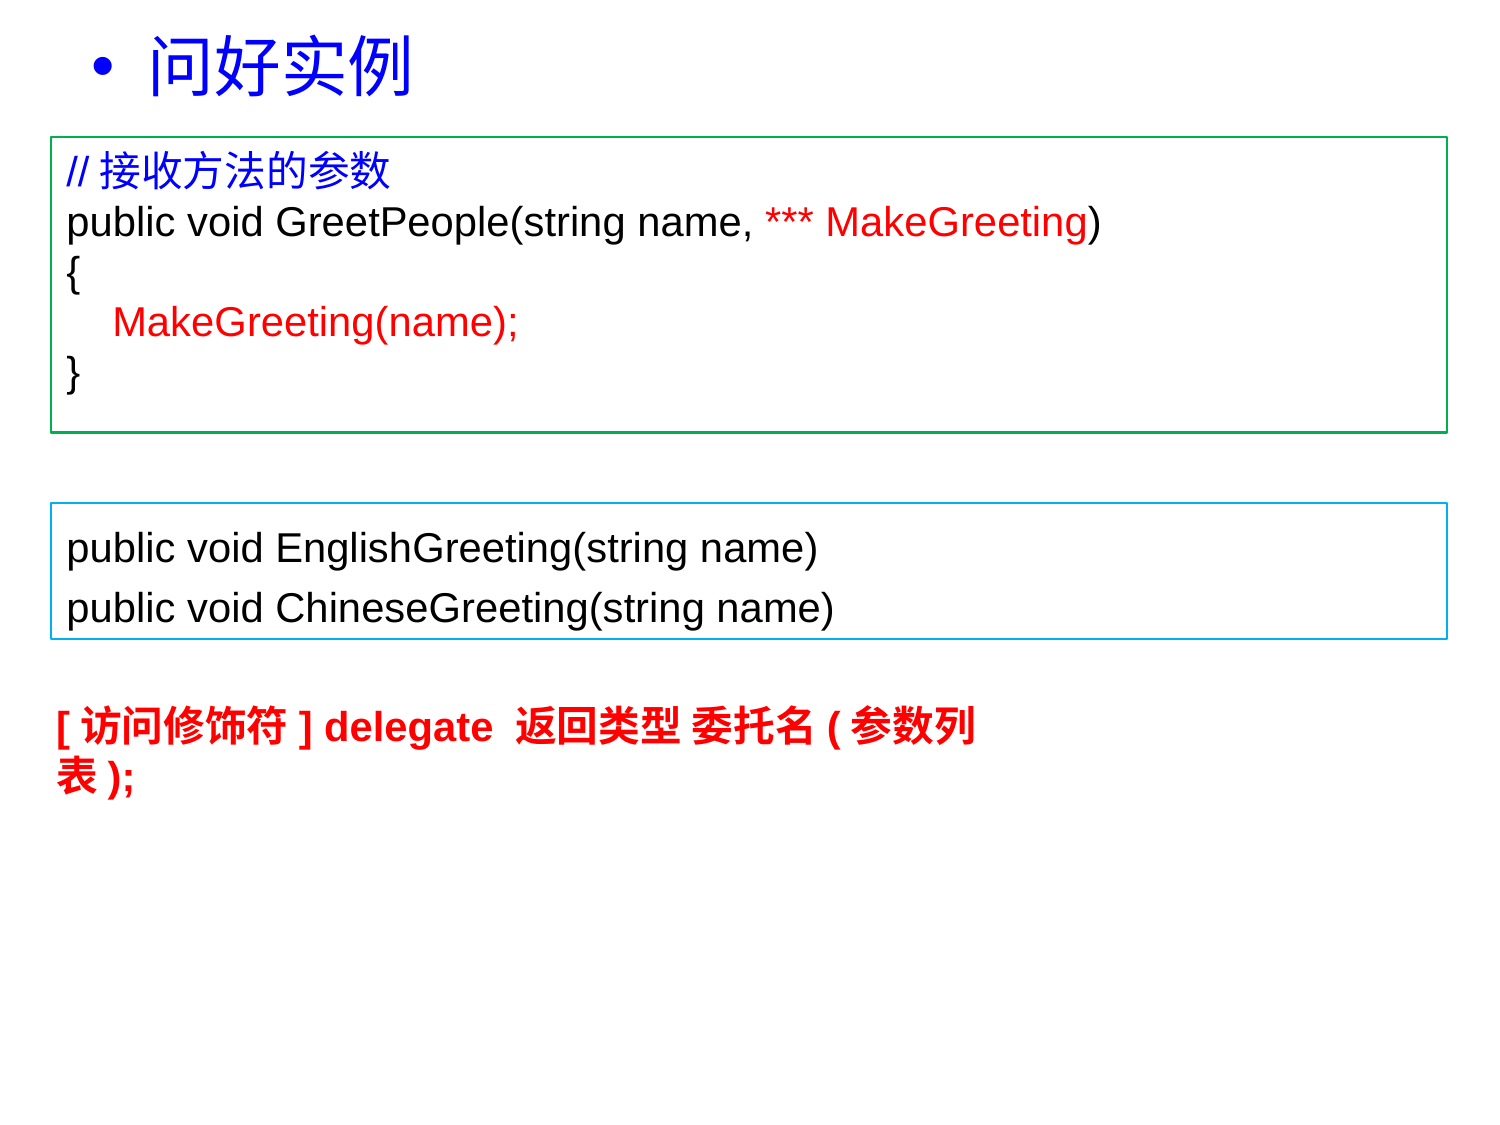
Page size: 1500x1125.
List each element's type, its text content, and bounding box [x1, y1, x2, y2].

list //接收方法的参数 public void GreetPeople(string name, *** MakeGreeting) { MakeGreeting(name); } [51, 137, 1447, 433]
text_box 问好实例 [76, 17, 430, 113]
text_box [访问修饰符] delegate 返回类型 委托名(参数列表); [41, 692, 1040, 808]
text_box public void EnglishGreeting(string name) public void ChineseGreeting(string name) [51, 503, 1447, 639]
